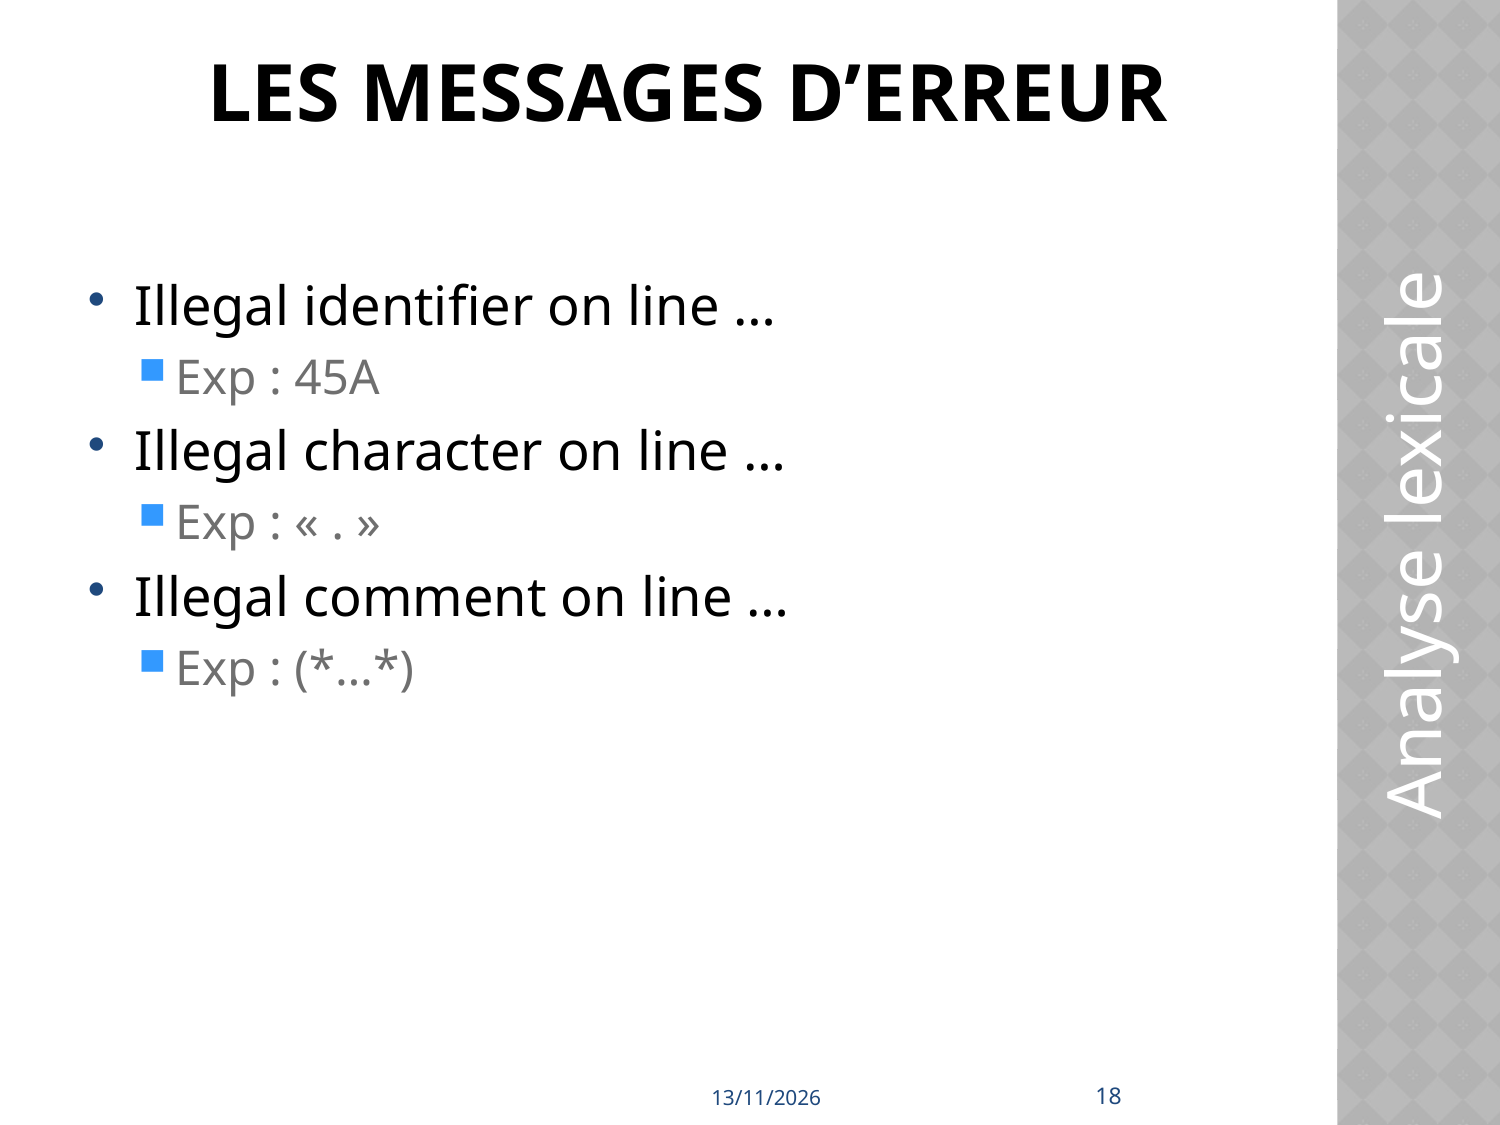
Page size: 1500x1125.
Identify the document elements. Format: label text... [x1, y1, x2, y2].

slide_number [696, 1075, 1025, 1113]
text_box Analyse lexicale [1359, 93, 1481, 996]
title Les messages d’erreur [94, 0, 1282, 183]
slide_number 18 [1025, 1075, 1122, 1113]
list Illegal identifier on line … Exp : 45A Illegal character on line … Exp : « . » Illegal comment on line … Exp : (*…*) [75, 264, 1263, 1059]
